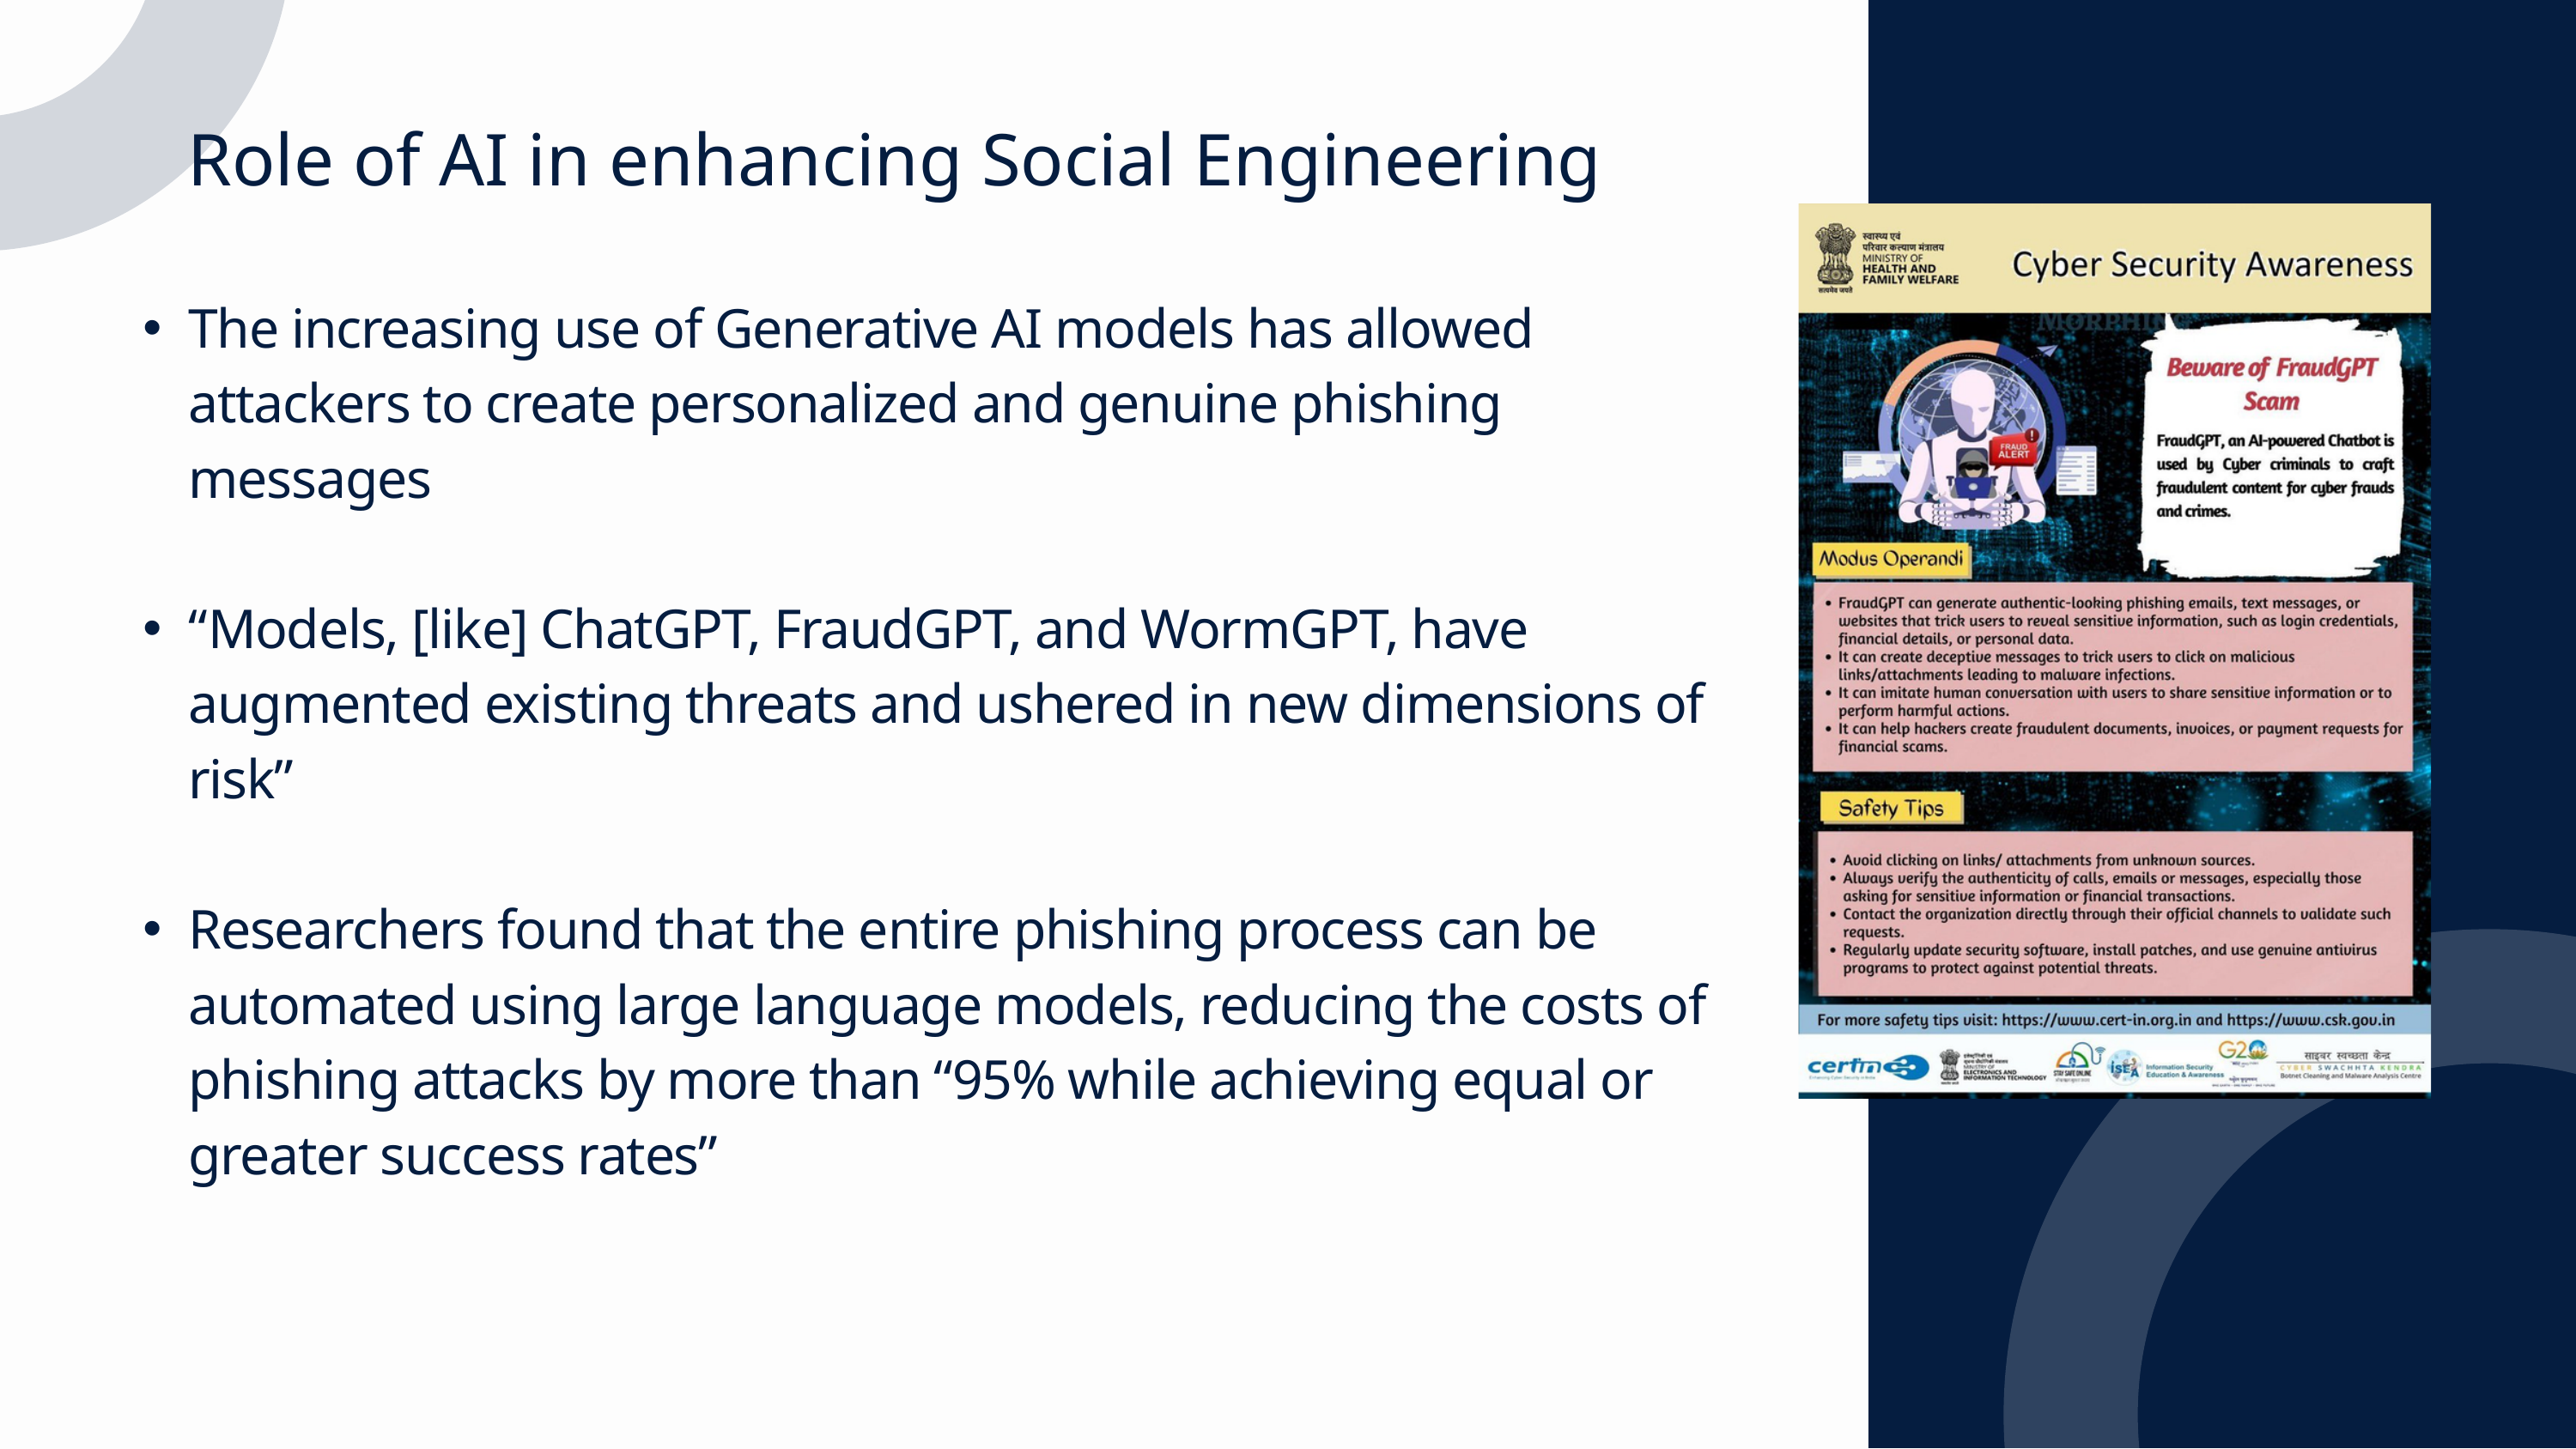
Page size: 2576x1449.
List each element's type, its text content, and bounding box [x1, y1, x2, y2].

text_box Role of AI in enhancing Social Engineering [187, 100, 1727, 200]
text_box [0, 0, 225, 185]
text_box The increasing use of Generative AI models has allowed attackers to create personalized and genuine phishing messages “Models, [like] ChatGPT, FraudGPT, and WormGPT, have augmented existing threats and ushered in new dimensions of risk” Researchers found that the entire phishing process can be automated using large language models, reducing the costs of phishing attacks by more than “95% while achieving equal or greater success rates” [97, 283, 1736, 1185]
text_box [1798, 203, 1864, 1099]
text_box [1868, 0, 2576, 1449]
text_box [2070, 996, 2576, 1449]
